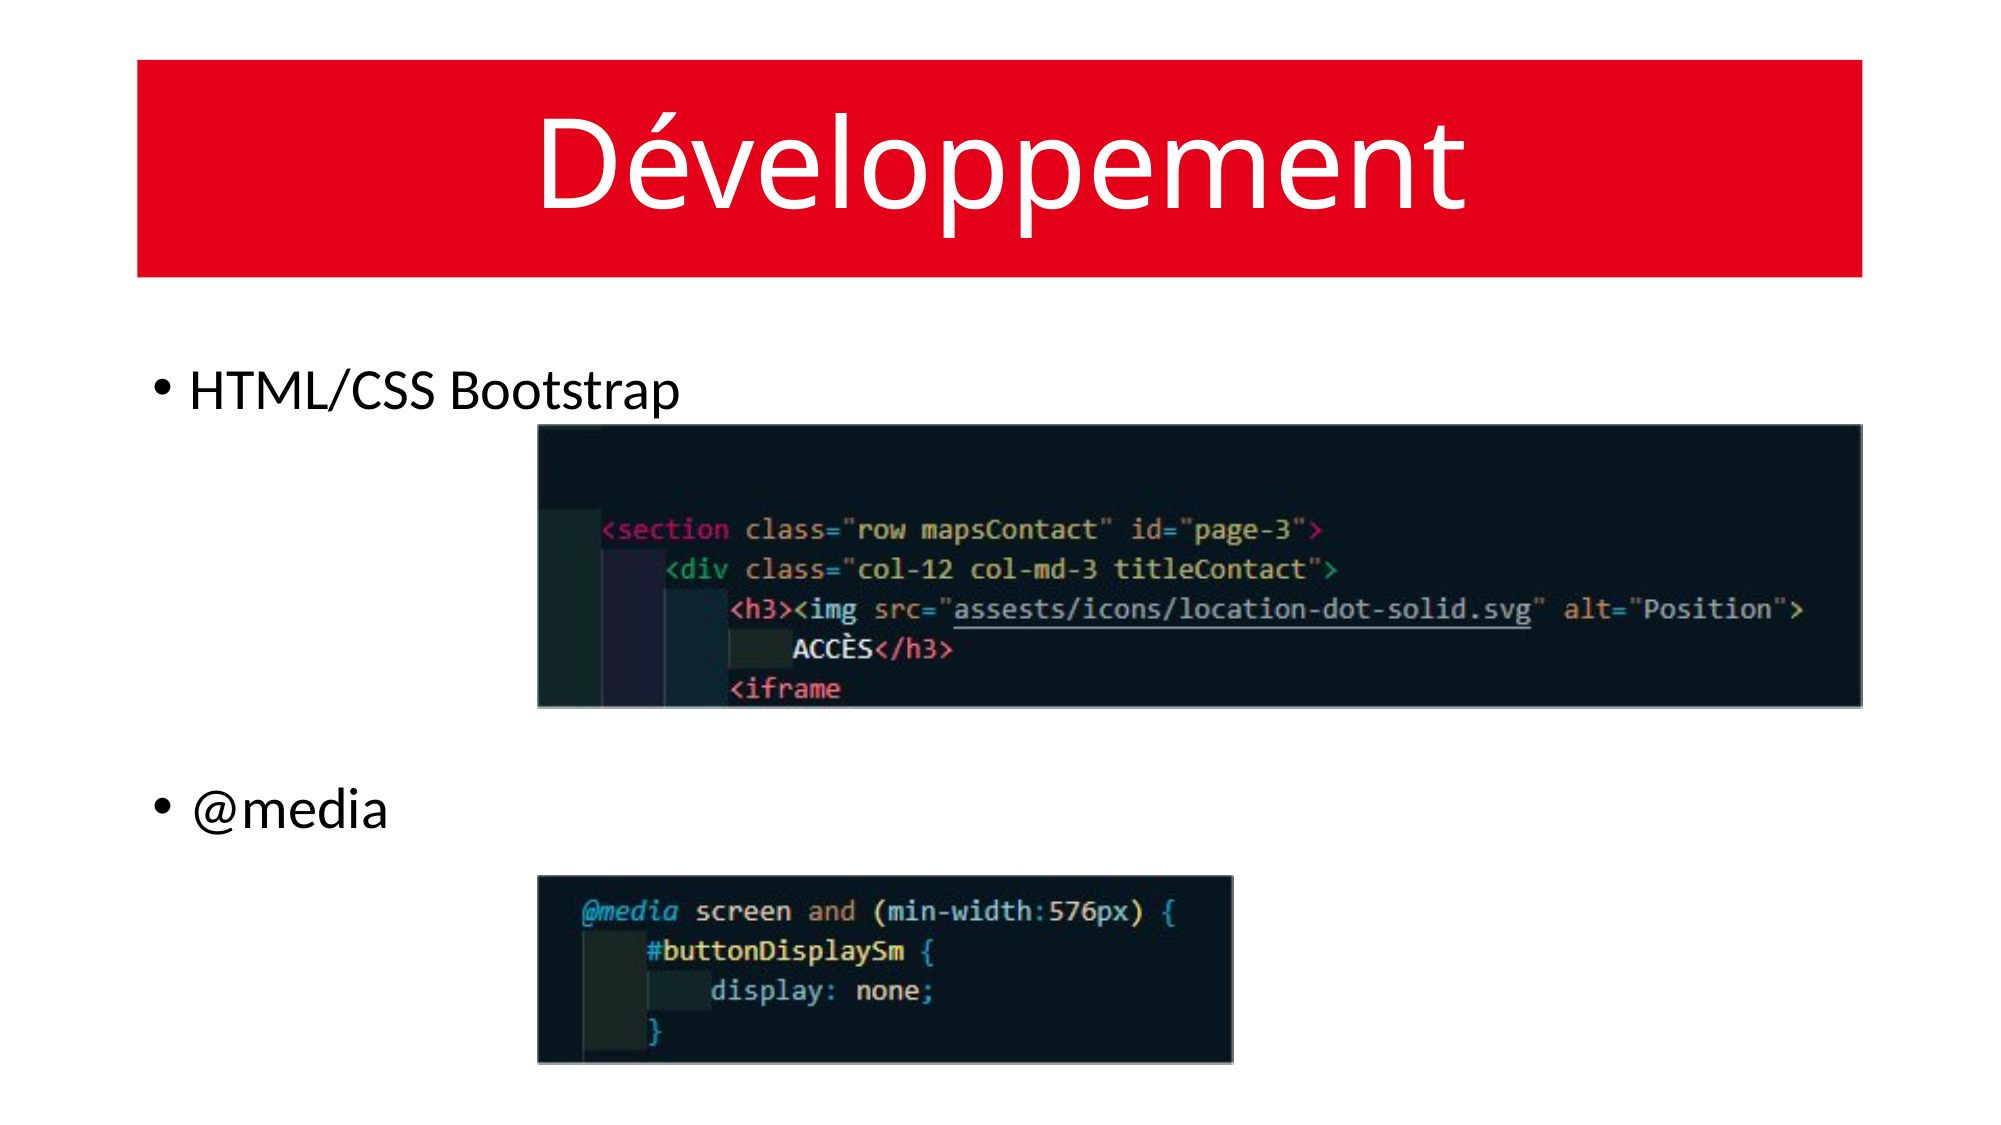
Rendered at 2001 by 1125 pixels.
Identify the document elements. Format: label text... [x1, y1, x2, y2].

picture [537, 875, 1234, 1065]
picture [537, 424, 1863, 709]
title Développement [137, 59, 1863, 278]
list HTML/CSS Bootstrap @media [137, 351, 1863, 1066]
